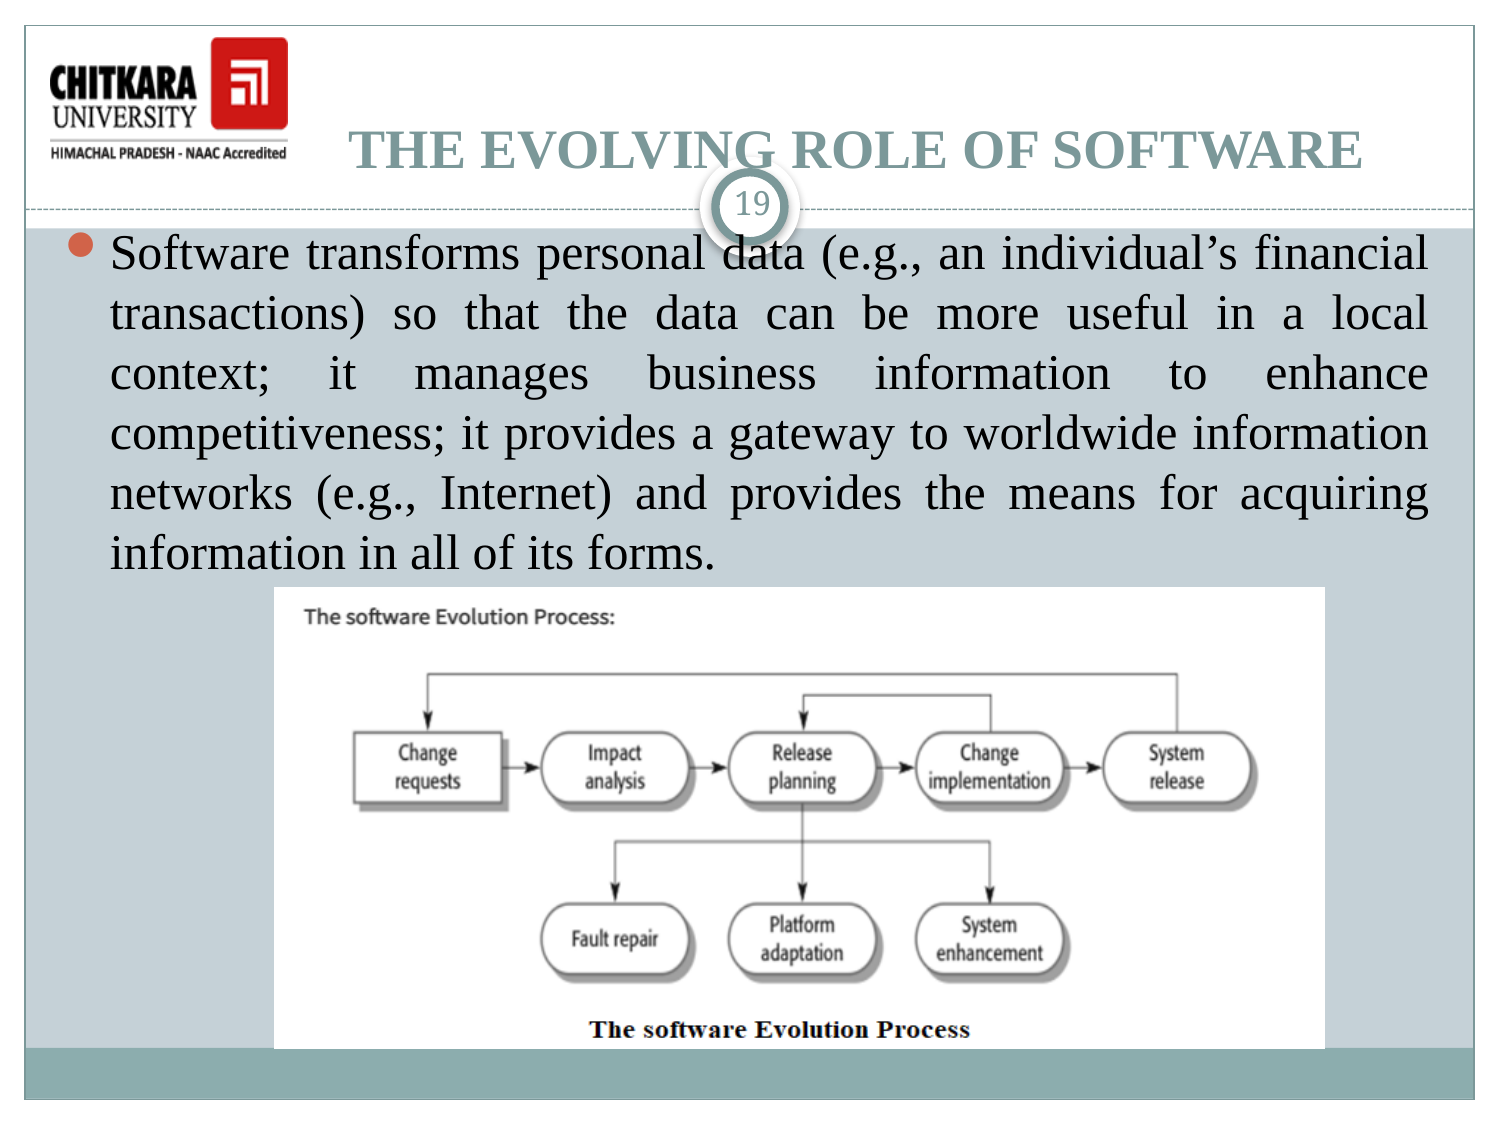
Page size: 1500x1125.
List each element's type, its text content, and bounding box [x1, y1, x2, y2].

picture [49, 37, 288, 163]
title THE EVOLVING ROLE OF SOFTWARE [52, 62, 1453, 187]
list Software transforms personal data (e.g., an individual’s financial transactions) so that the data can be more useful in a local context; it manages business information to enhance competitiveness; it provides a gateway to worldwide information networks (e.g., Internet) and provides the means for acquiring information in all of its forms. [50, 212, 1445, 963]
picture [273, 587, 1326, 1049]
slide_number 19 [715, 168, 791, 241]
